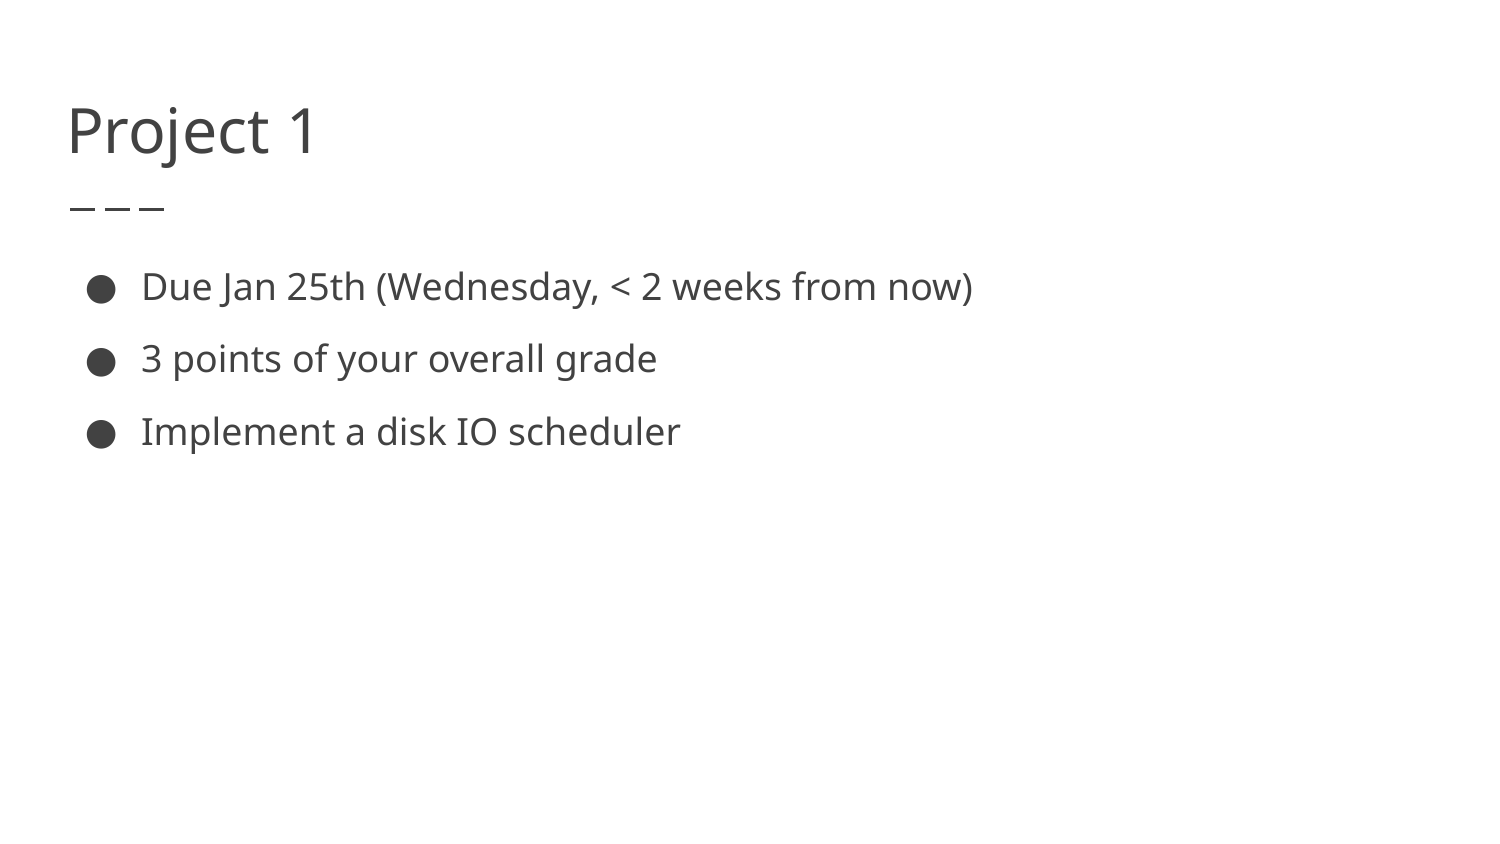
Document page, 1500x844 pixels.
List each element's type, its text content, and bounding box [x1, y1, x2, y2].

title Project 1 [51, 61, 1449, 182]
list Due Jan 25th (Wednesday, < 2 weeks from now) 3 points of your overall grade Implement a disk IO scheduler [51, 240, 1449, 750]
